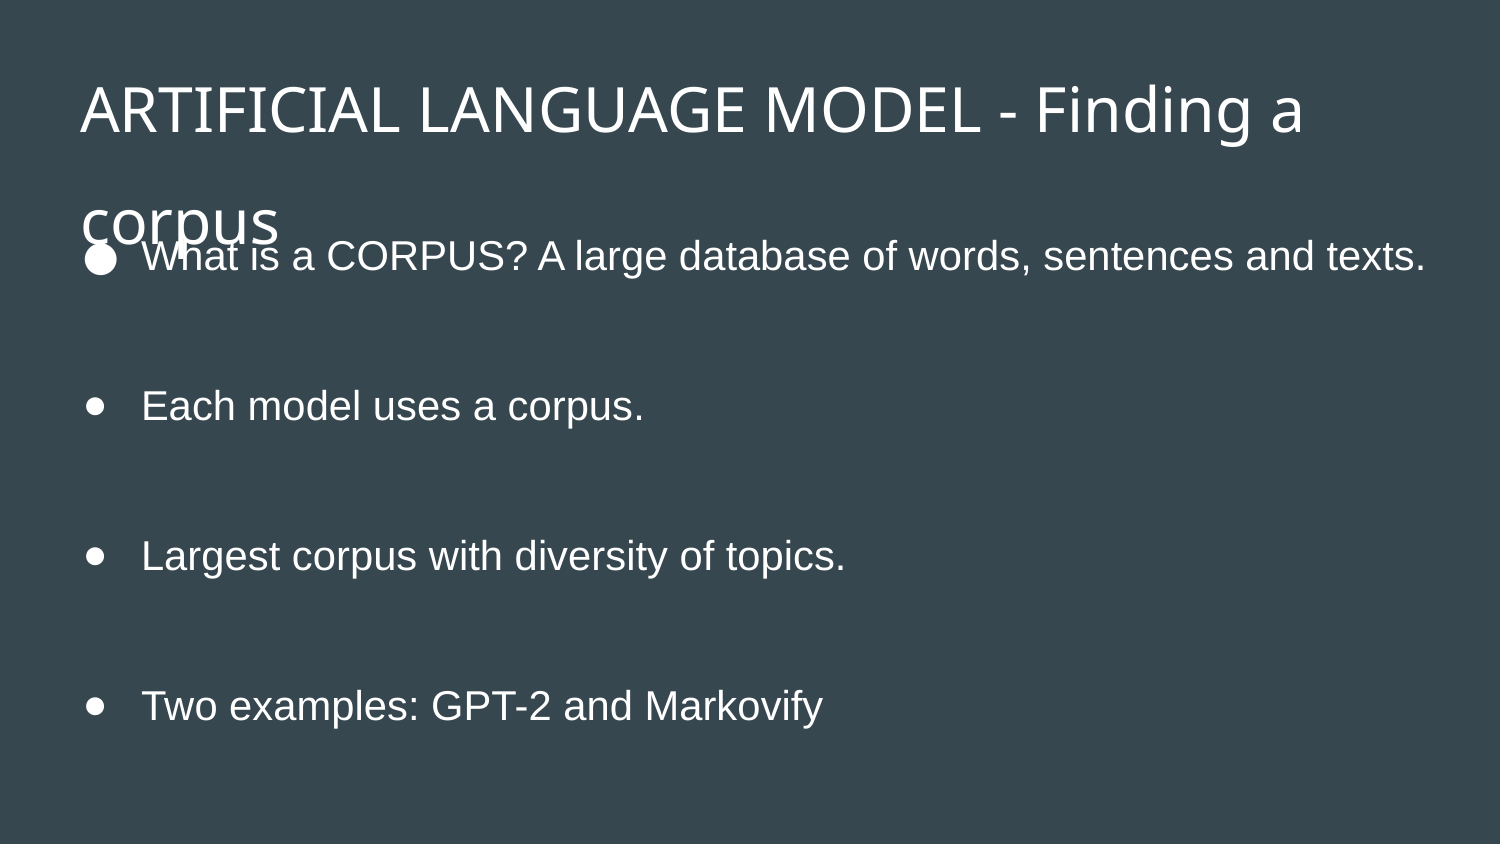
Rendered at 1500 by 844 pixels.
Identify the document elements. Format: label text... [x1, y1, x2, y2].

list What is a CORPUS? A large database of words, sentences and texts. Each model uses a corpus. Largest corpus with diversity of topics. Two examples: GPT-2 and Markovify [51, 189, 1449, 750]
title ARTIFICIAL LANGUAGE MODEL - Finding a corpus [65, 17, 1463, 112]
